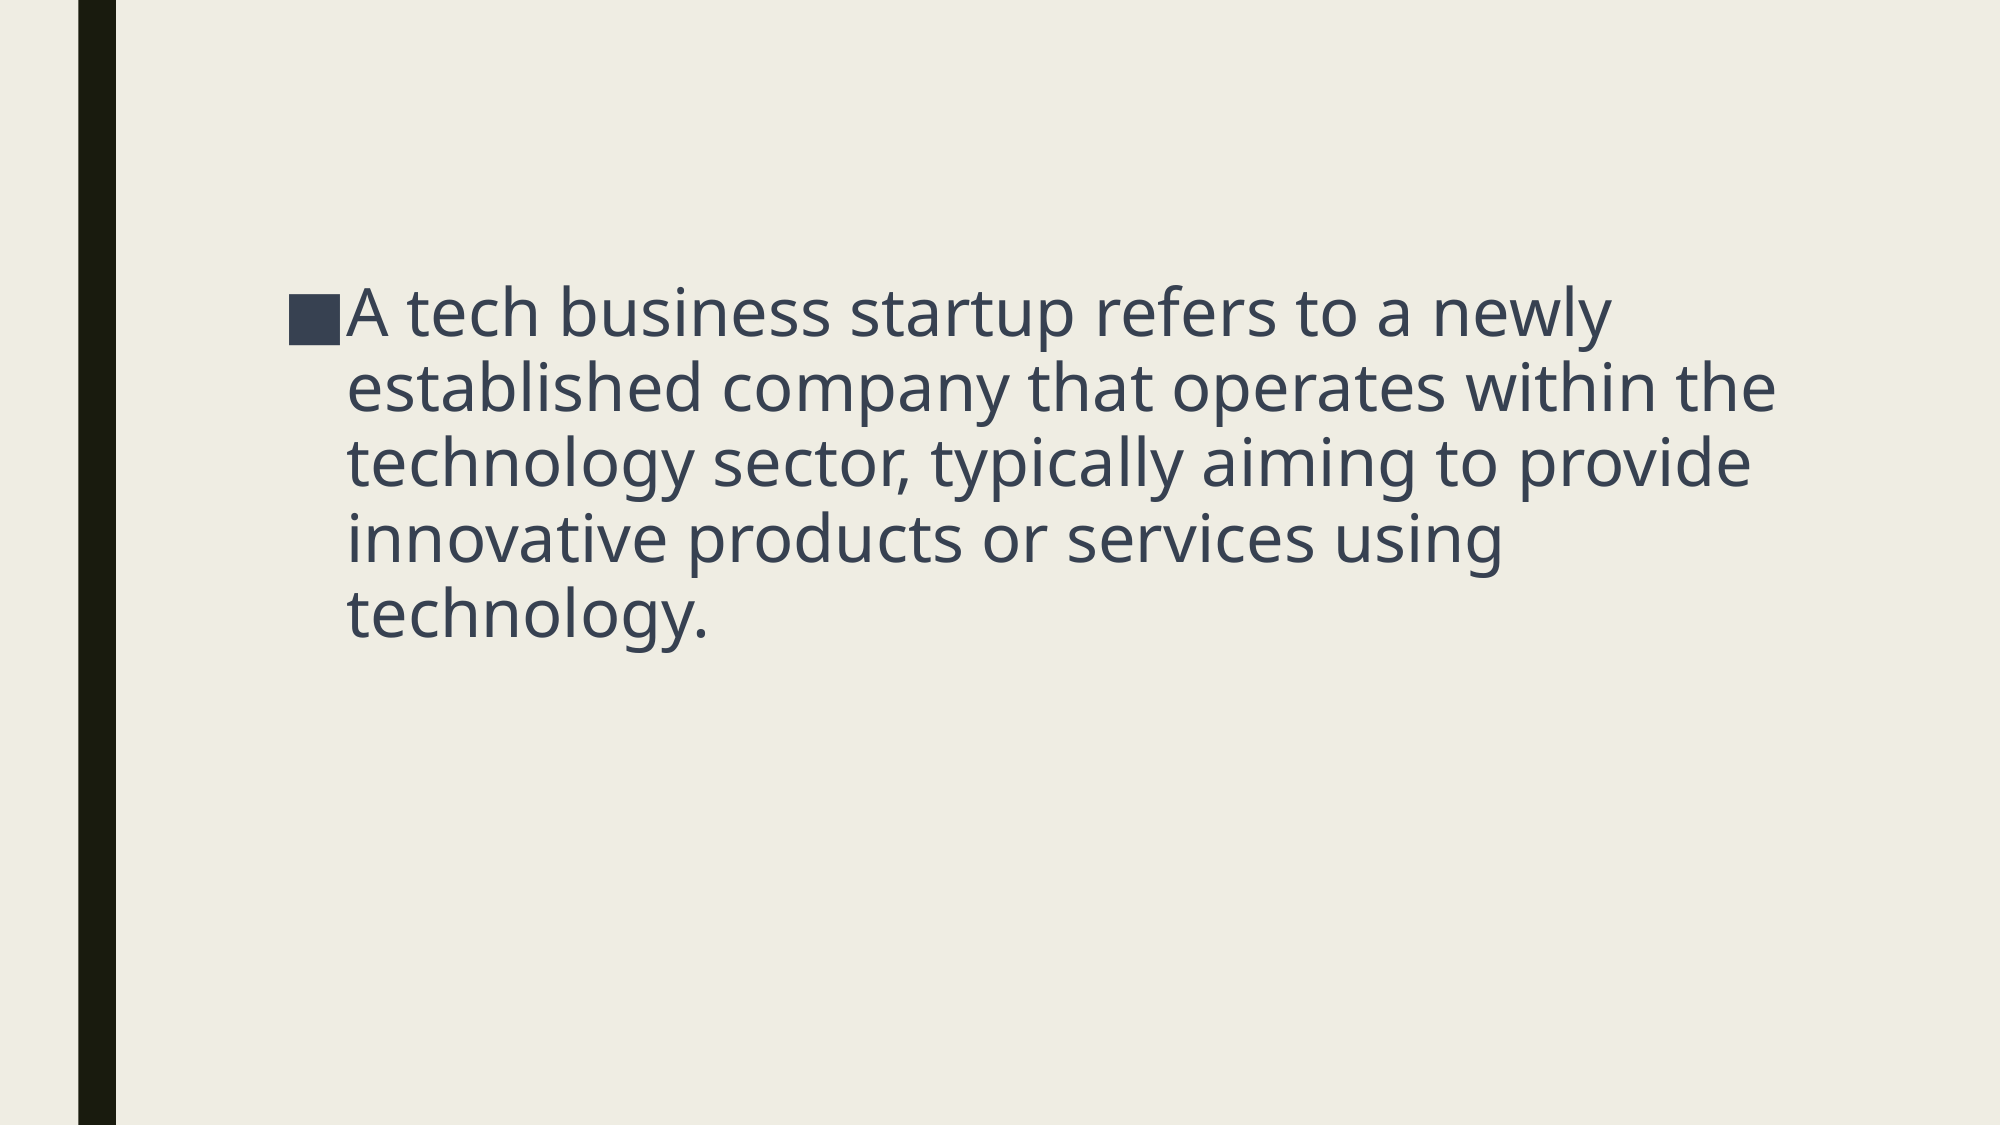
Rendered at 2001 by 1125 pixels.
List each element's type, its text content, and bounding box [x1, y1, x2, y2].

list A tech business startup refers to a newly established company that operates within the technology sector, typically aiming to provide innovative products or services using technology. [268, 268, 1844, 857]
